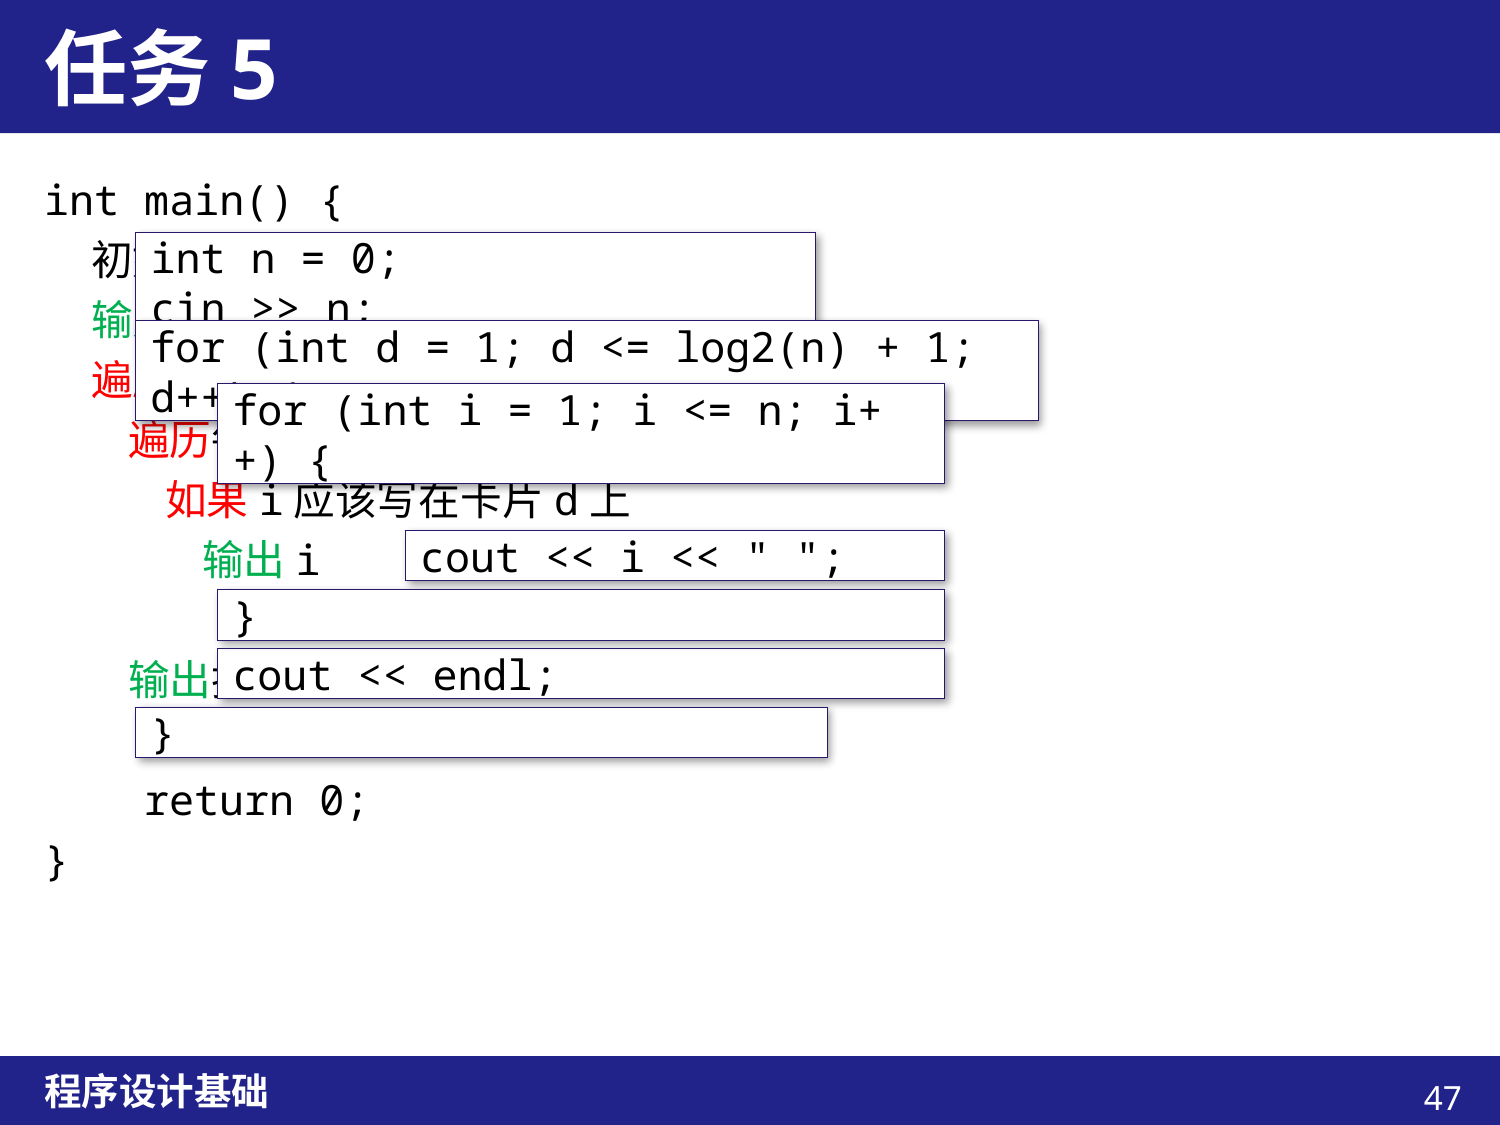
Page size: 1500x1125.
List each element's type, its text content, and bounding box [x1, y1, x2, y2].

title 任务5 [29, 0, 1469, 134]
text_box } [135, 707, 828, 758]
text_box cout << endl; [217, 648, 945, 699]
list int main() { 初始化n为0 输入n 遍历每一张卡片d（从1到log(n)） 遍历每一个数i（从1到n） 如果i应该写在卡片d上 输出i 输出换行 return 0; } [29, 156, 1469, 1034]
text_box for (int i = 1; i <= n; i++) { [217, 383, 945, 484]
text_box int n = 0; cin >> n; [135, 232, 816, 320]
text_box cout << i << " "; [405, 530, 945, 581]
text_box } [217, 589, 945, 641]
text_box for (int d = 1; d <= log2(n) + 1; d++) { [135, 320, 1039, 421]
